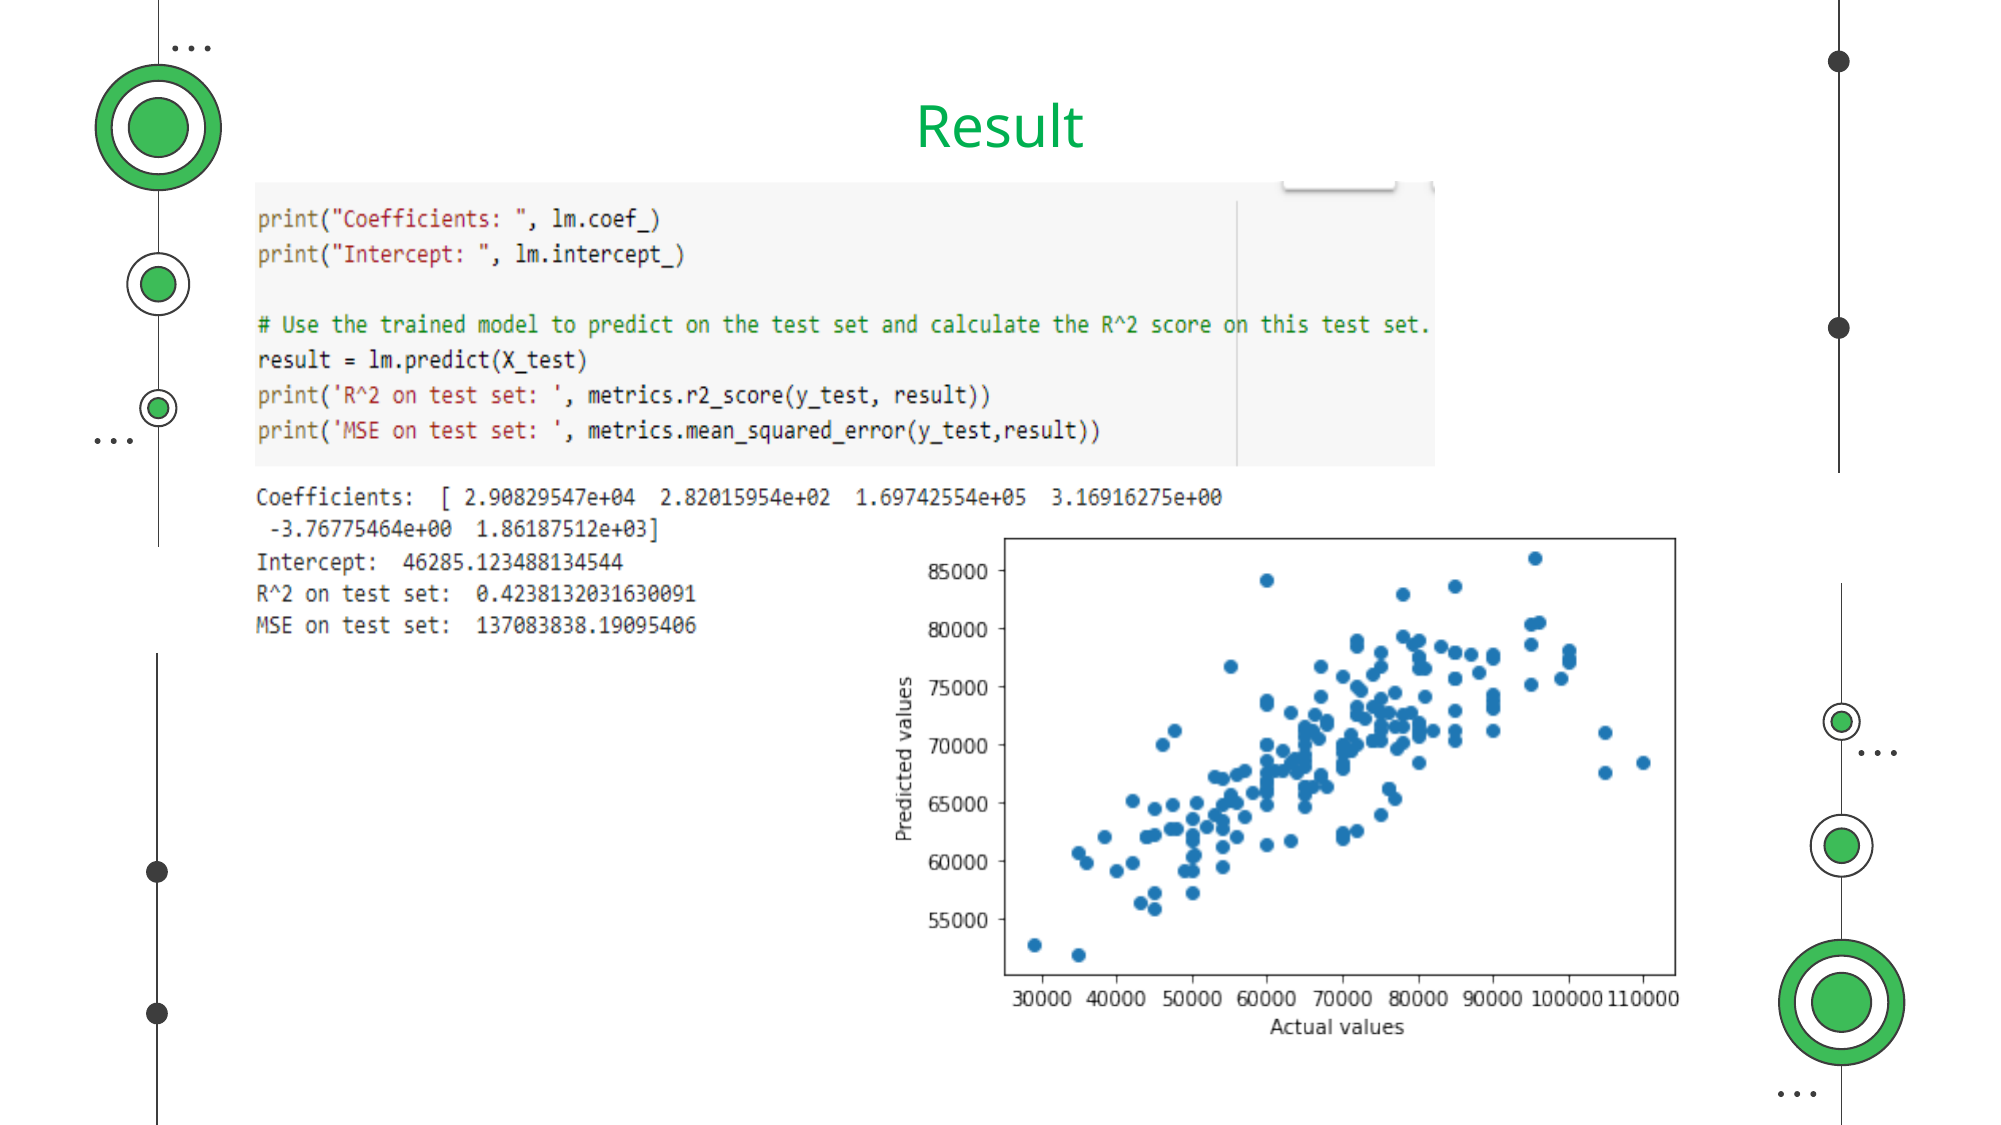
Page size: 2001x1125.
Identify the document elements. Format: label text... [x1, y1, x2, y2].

picture [254, 181, 1695, 1052]
title Result [398, 73, 1602, 200]
